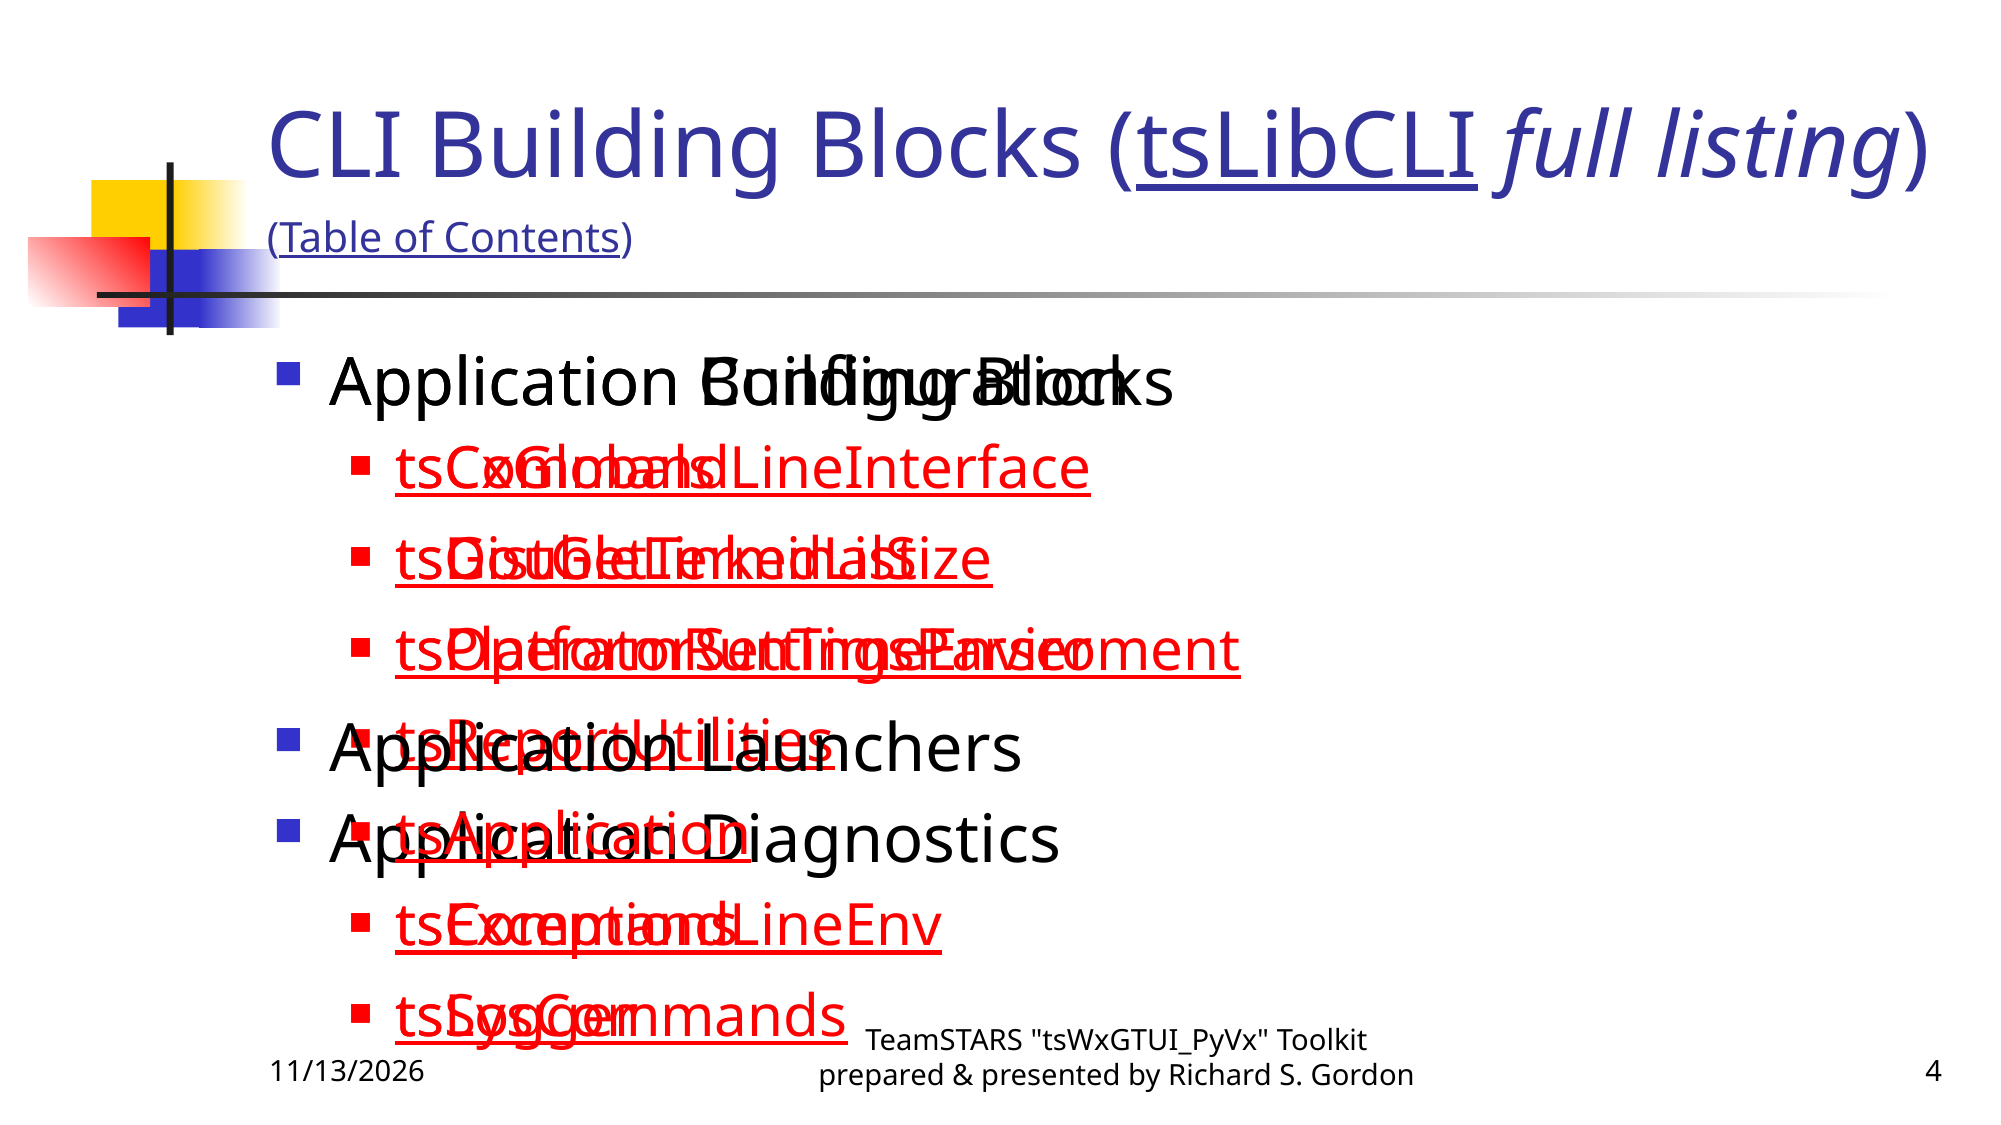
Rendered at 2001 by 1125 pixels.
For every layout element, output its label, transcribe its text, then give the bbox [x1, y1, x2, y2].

footer TeamSTARS "tsWxGTUI_PyVx" Toolkit prepared & presented by Richard S. Gordon [799, 1023, 1434, 1100]
list Application Configuration tsCxGlobals tsGistGetTerminalSize tsPlatformRunTimeEnviroment Application Launchers tsApplication tsCommandLineEnv tsSysCommands [258, 330, 1959, 1007]
title CLI Building Blocks (tsLibCLI full listing) (Table of Contents) [251, 34, 1957, 276]
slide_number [253, 1023, 672, 1100]
slide_number 4 [1540, 1023, 1958, 1100]
